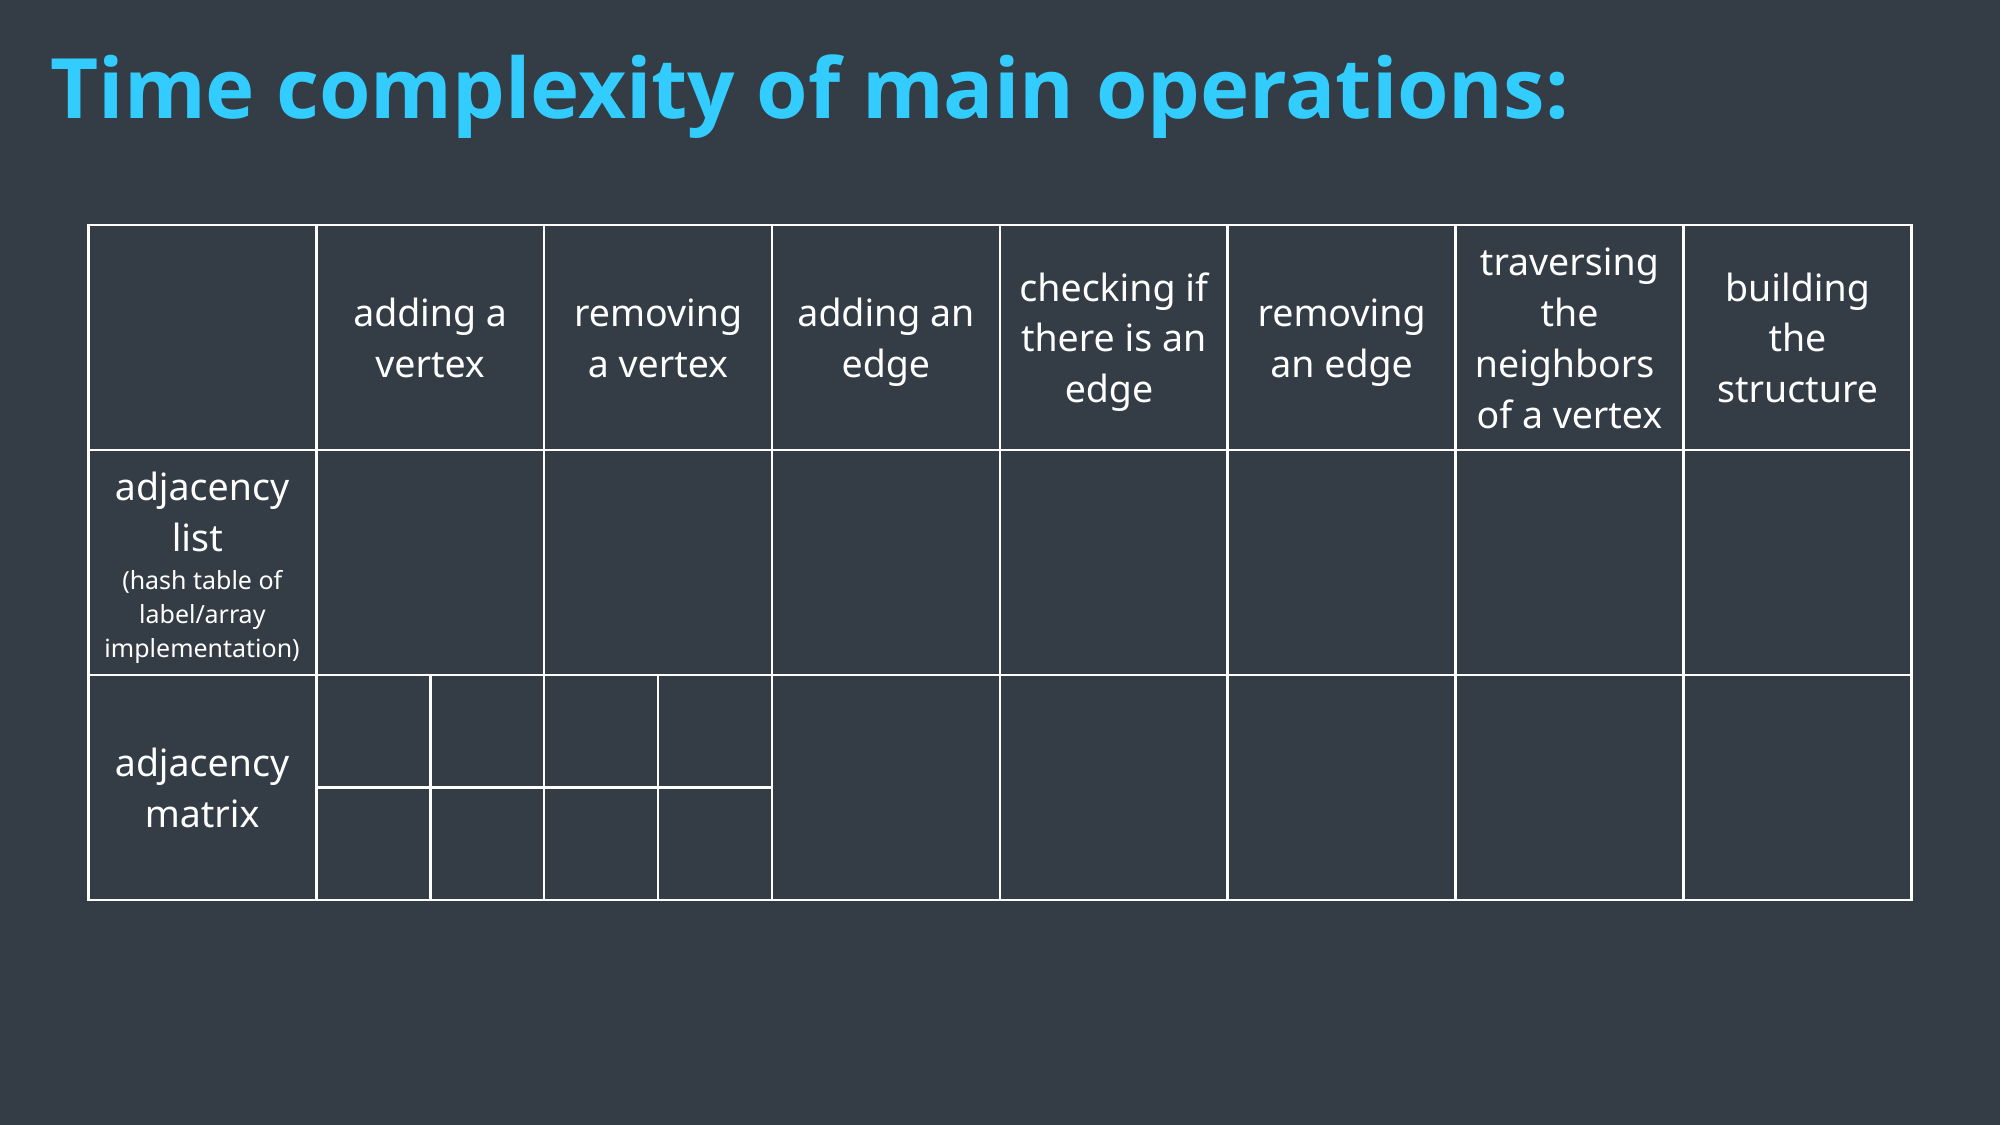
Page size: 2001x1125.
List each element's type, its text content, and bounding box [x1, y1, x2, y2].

text_box Time complexity of main operations: [35, 27, 1610, 143]
